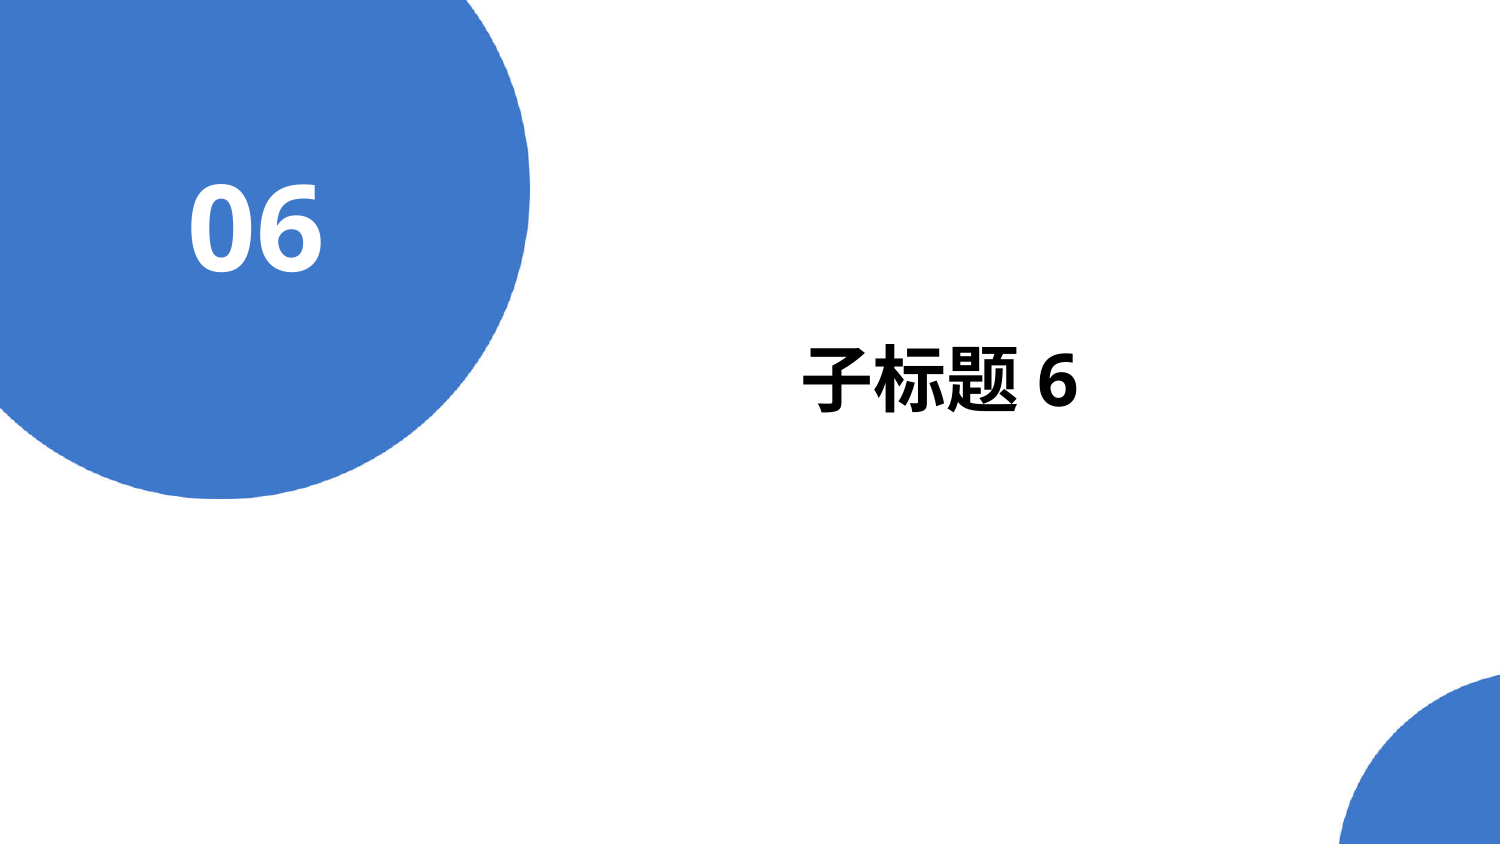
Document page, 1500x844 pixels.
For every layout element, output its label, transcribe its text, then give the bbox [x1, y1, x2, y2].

picture [0, 0, 1500, 844]
text_box 子标题6 [573, 325, 1307, 601]
text_box 06 [137, 121, 376, 326]
